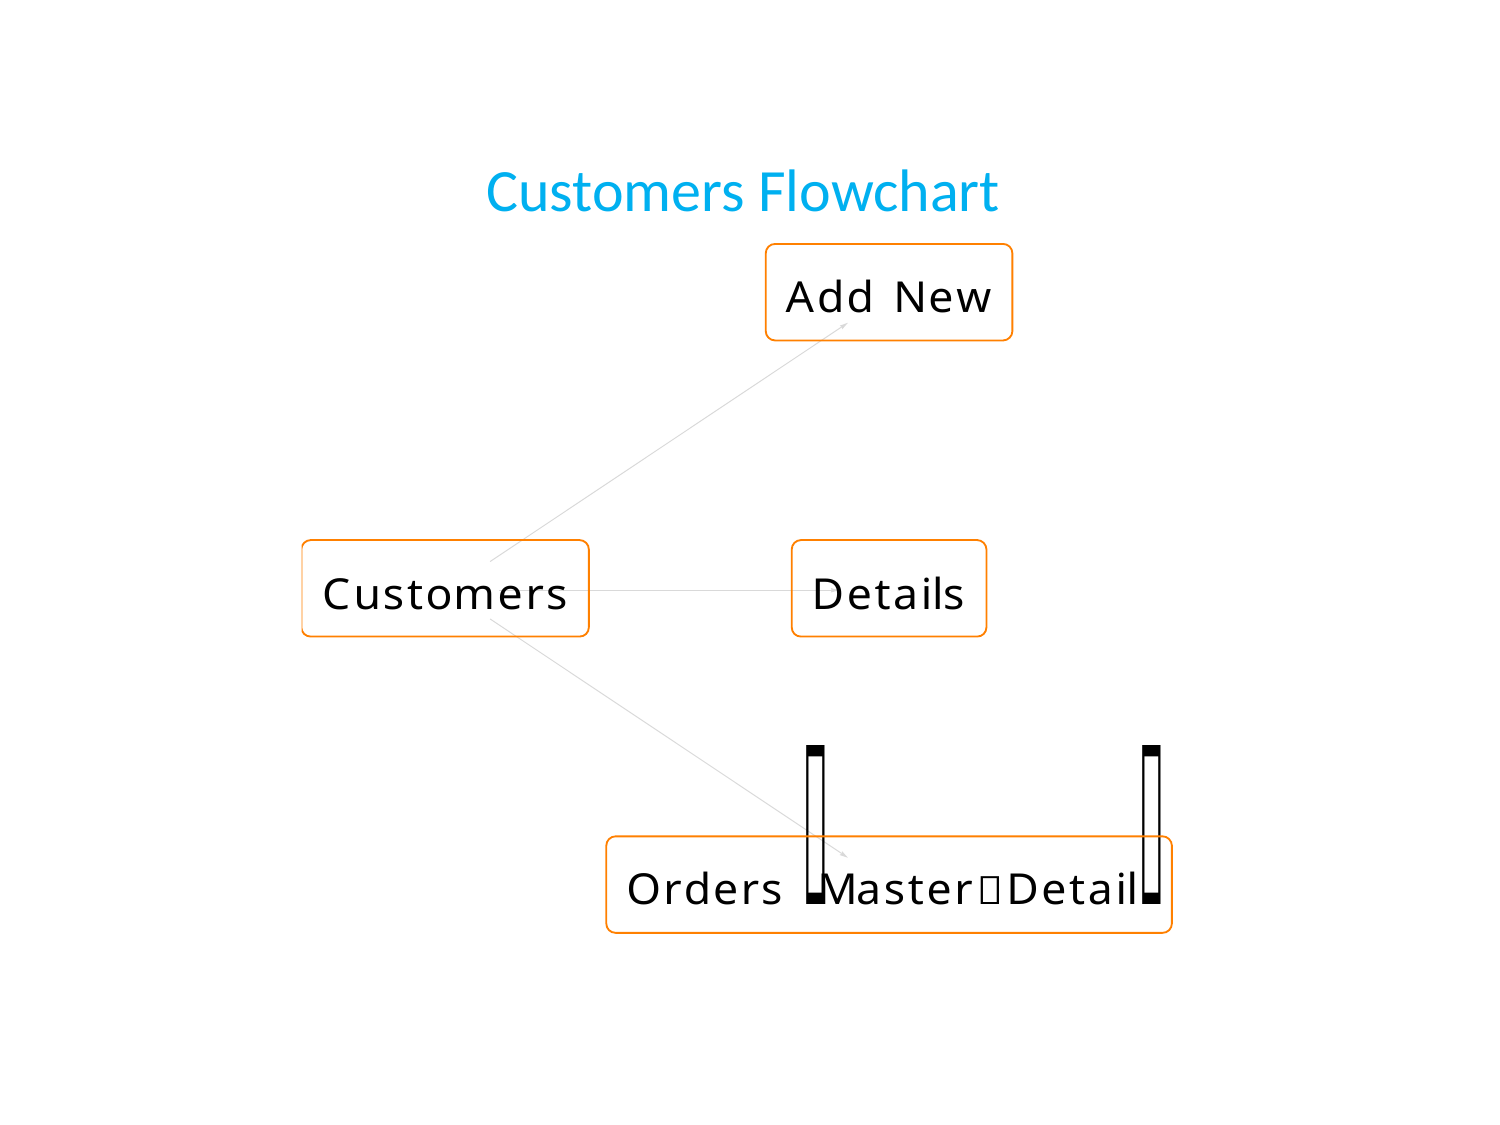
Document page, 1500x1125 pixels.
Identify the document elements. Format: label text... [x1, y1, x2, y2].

title Customers Flowchart [75, 0, 1425, 232]
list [182, 219, 1296, 963]
